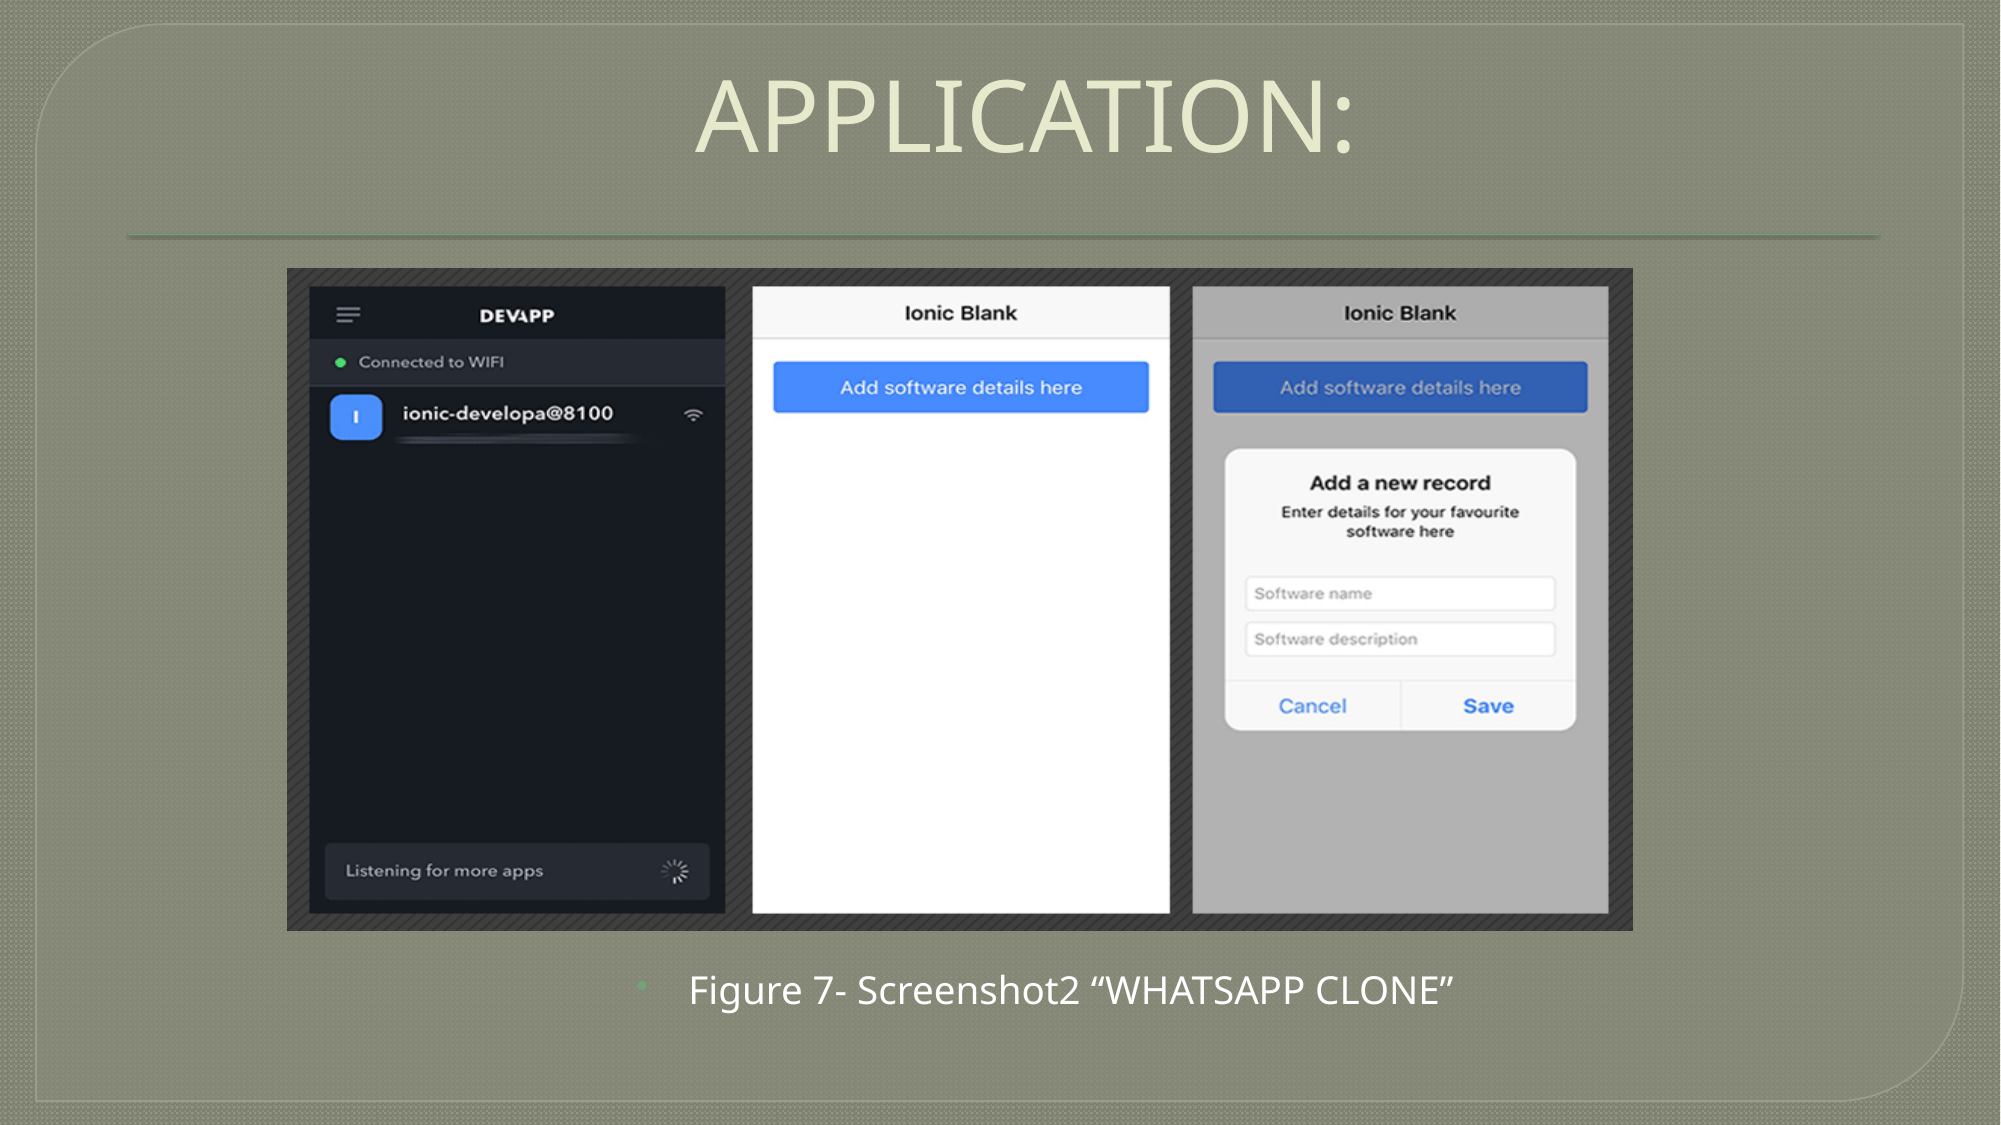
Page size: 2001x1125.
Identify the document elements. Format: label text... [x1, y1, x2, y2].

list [286, 268, 1634, 932]
title APPLICATION: [396, 150, 1373, 267]
list Figure 7- Screenshot2 “WHATSAPP CLONE” [623, 958, 1507, 1048]
